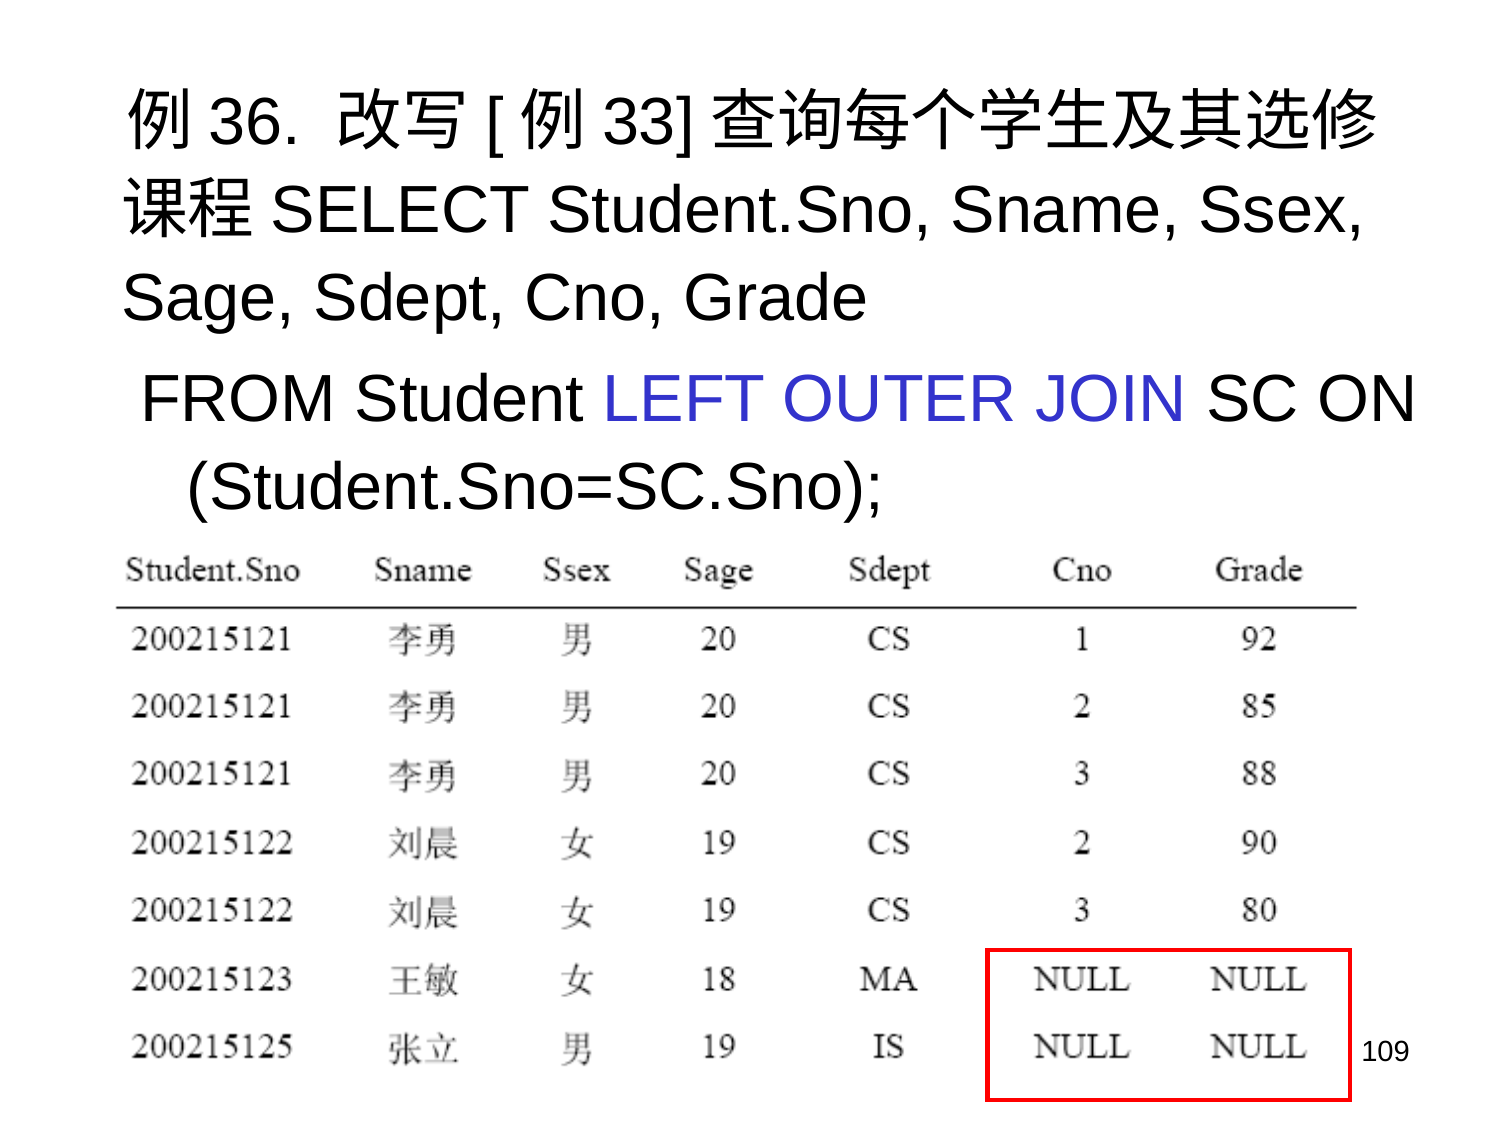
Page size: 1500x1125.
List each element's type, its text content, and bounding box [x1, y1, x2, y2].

slide_number 109 [1074, 1024, 1426, 1103]
list 例36. 改写[例33]查询每个学生及其选修课程SELECT Student.Sno, Sname, Ssex, Sage, Sdept, Cno, Grade FROM Student LEFT OUTER JOIN SC ON (Student.Sno=SC.Sno); [50, 62, 1450, 513]
picture [87, 534, 1363, 1091]
